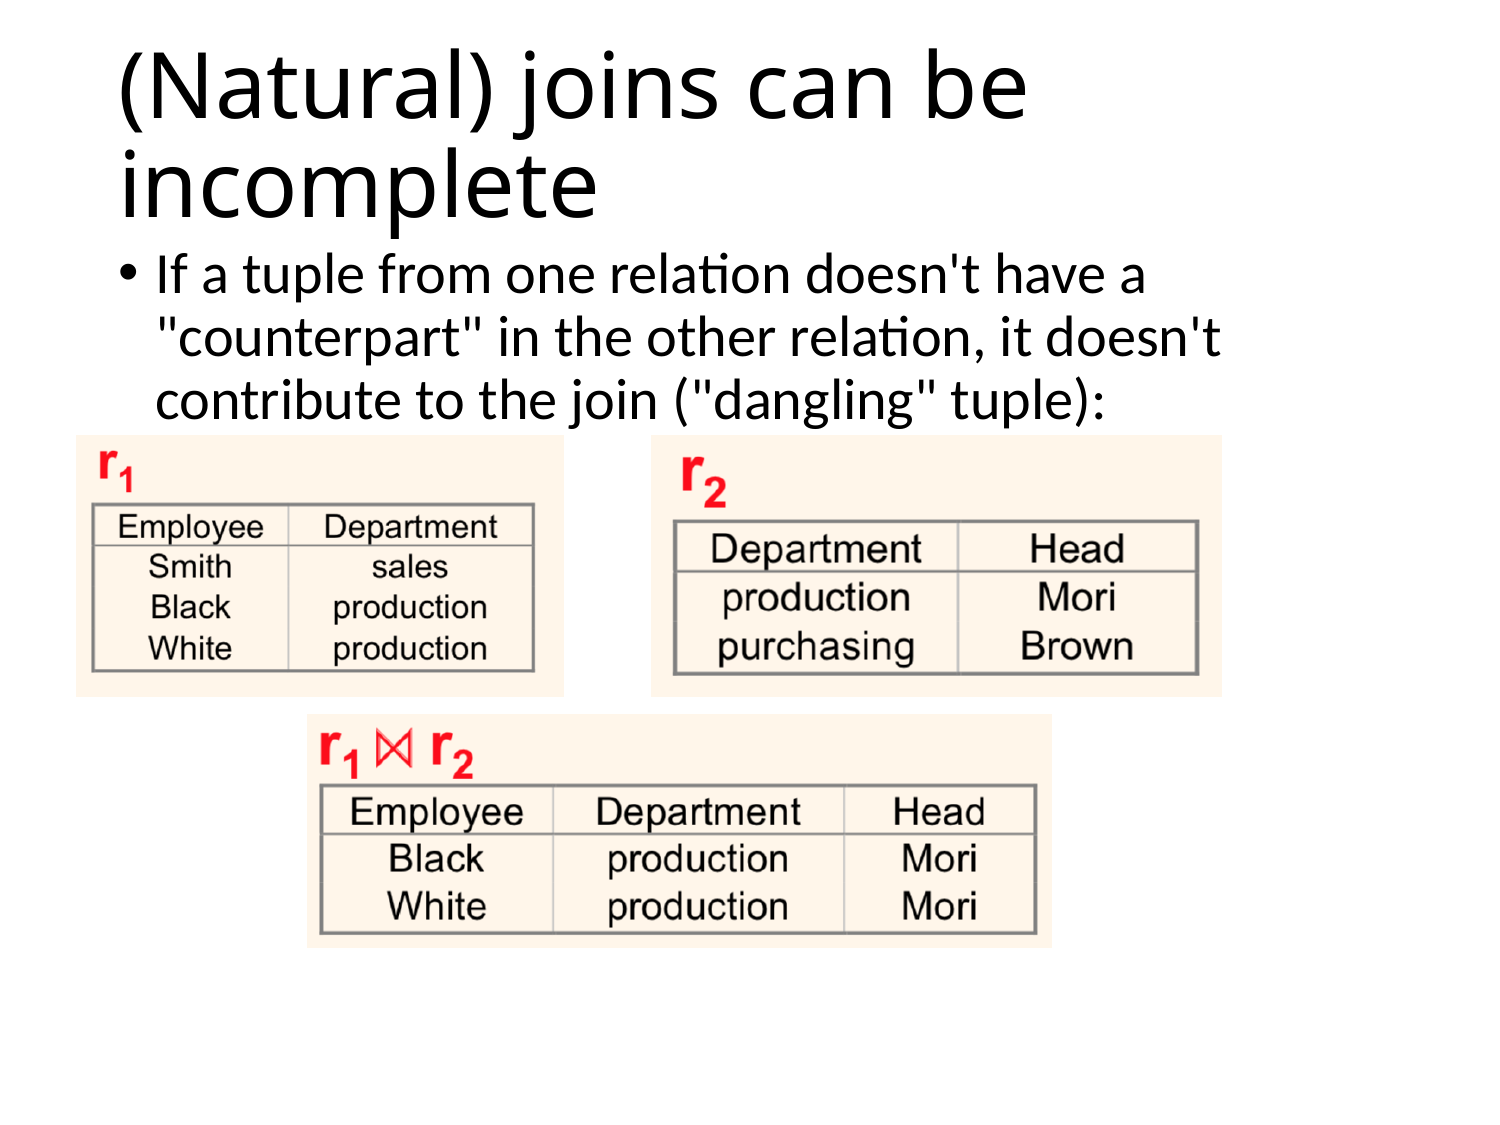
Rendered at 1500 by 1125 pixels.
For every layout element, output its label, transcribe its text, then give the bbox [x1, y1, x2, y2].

list If a tuple from one relation doesn't have a "counterpart" in the other relation, it doesn't contribute to the join ("dangling" tuple): [103, 235, 1397, 813]
picture [651, 435, 1222, 697]
picture [76, 435, 564, 697]
title (Natural) joins can be incomplete [103, 59, 1397, 218]
picture [306, 714, 1052, 948]
